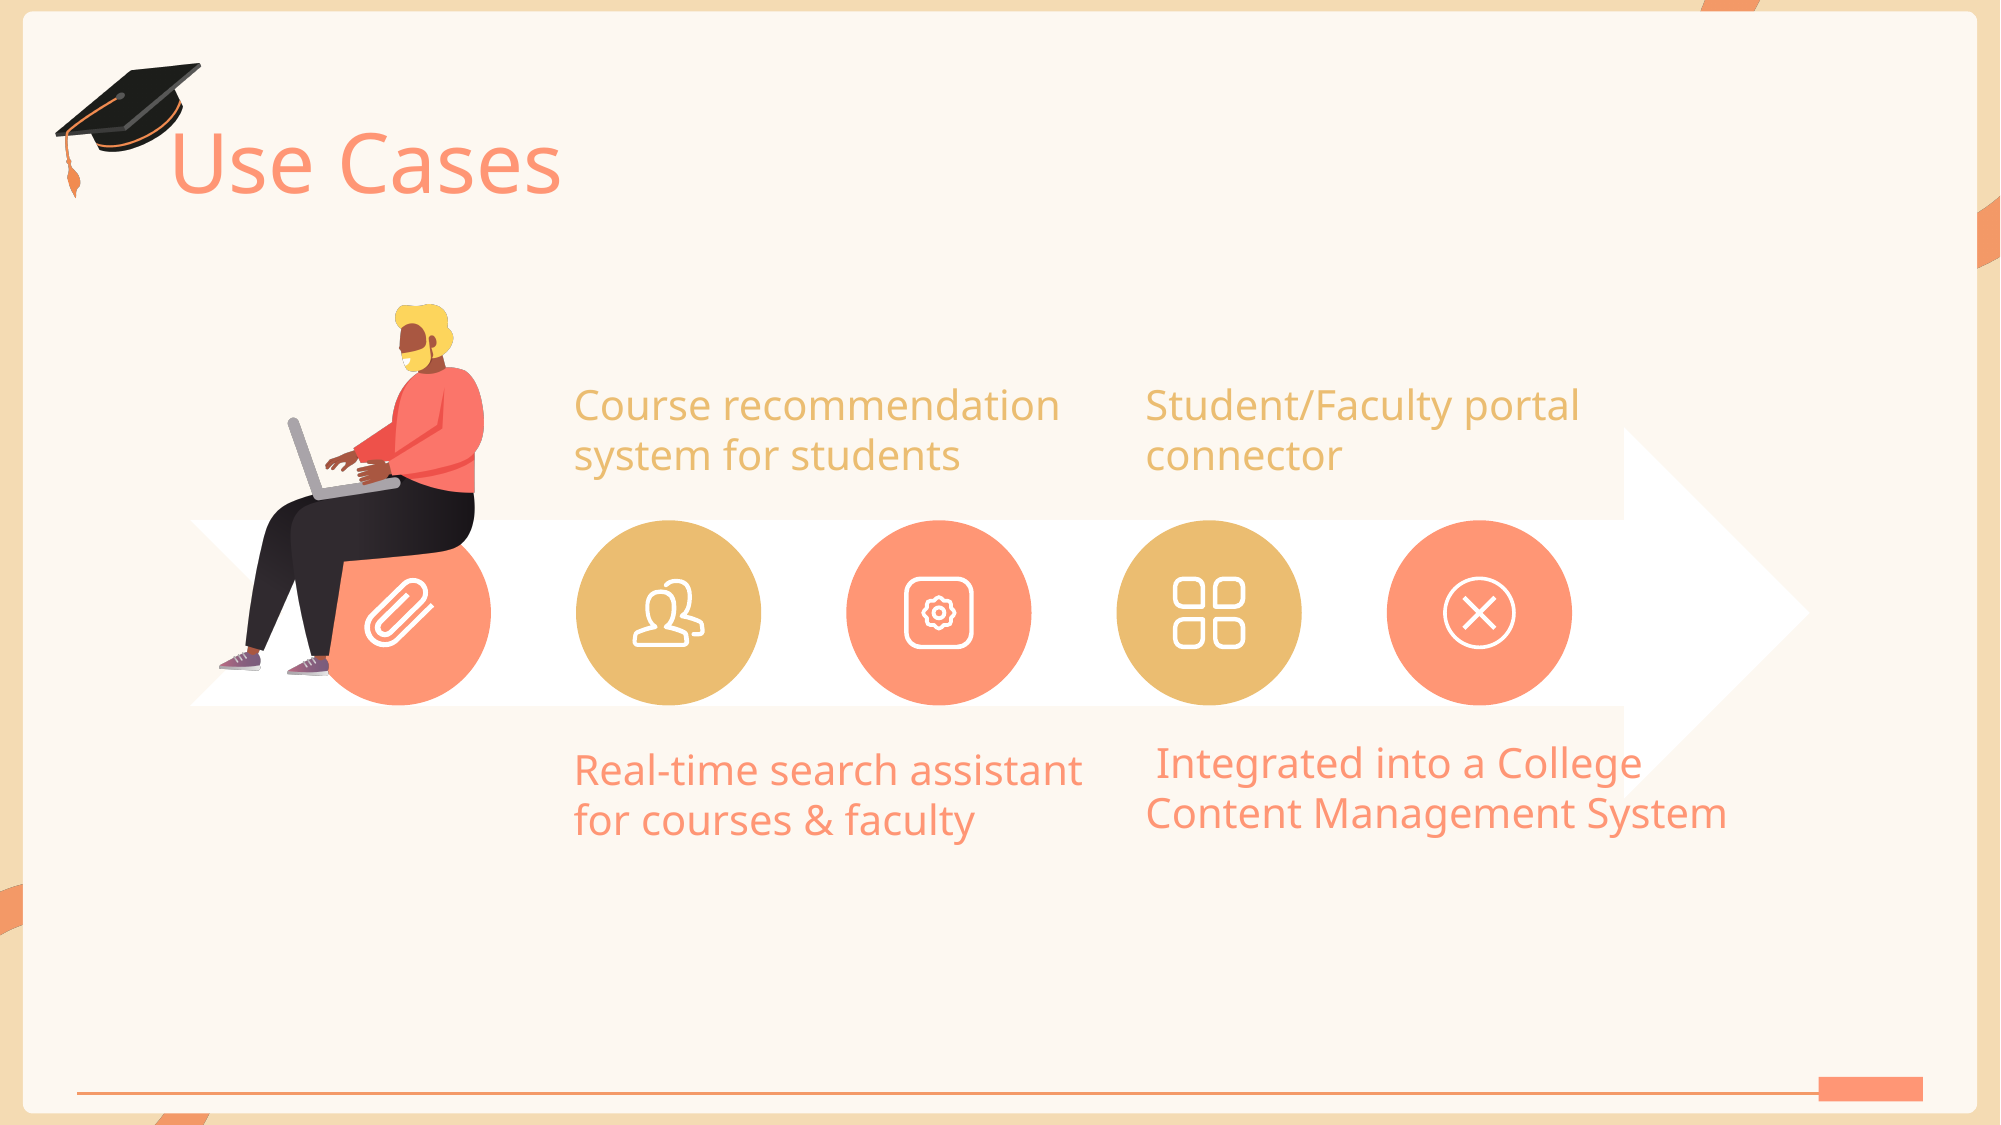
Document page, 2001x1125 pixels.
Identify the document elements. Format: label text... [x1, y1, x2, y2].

text_box Use Cases [153, 102, 1001, 218]
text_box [190, 371, 1810, 904]
picture [219, 304, 484, 677]
picture [1690, 0, 2000, 285]
picture [45, 53, 210, 198]
picture [0, 879, 226, 1125]
